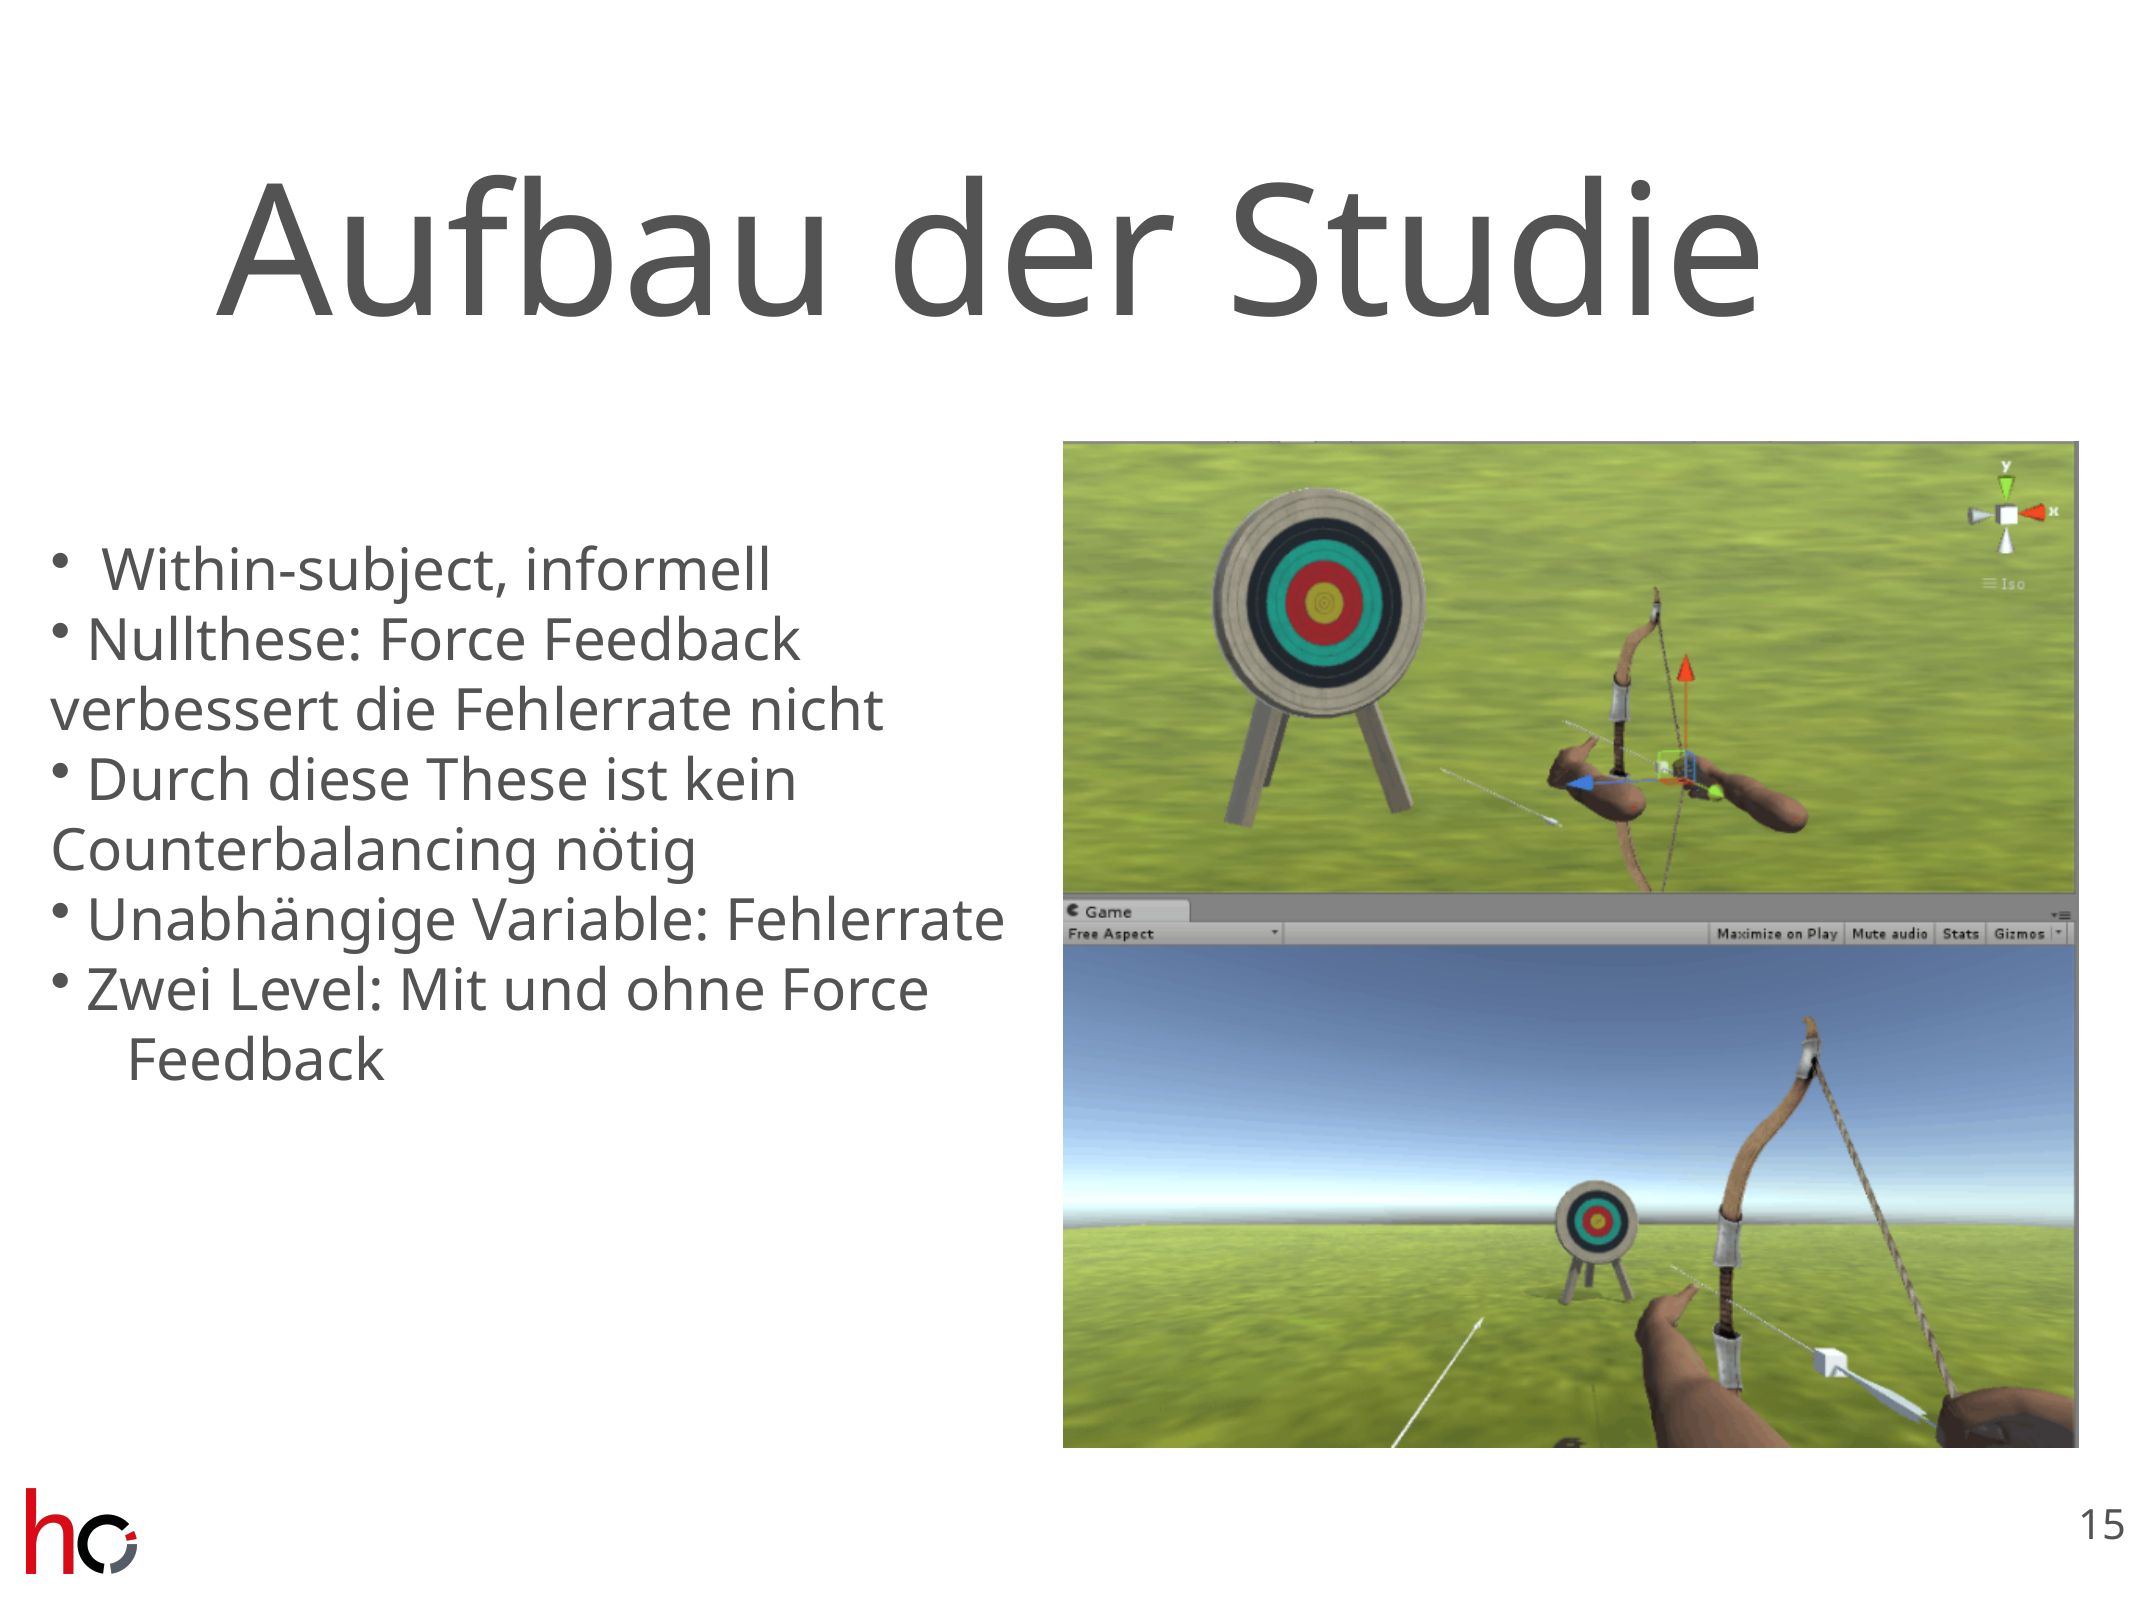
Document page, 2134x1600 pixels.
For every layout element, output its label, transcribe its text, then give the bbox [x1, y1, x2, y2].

picture [1063, 441, 2079, 1449]
slide_number 15 [2077, 1497, 2127, 1570]
text_box Within-subject, informell Nullthese: Force Feedback verbessert die Fehlerrate nicht Durch diese These ist kein Counterbalancing nötig Unabhängige Variable: Fehlerrate Zwei Level: Mit und ohne Force Feedback [42, 524, 1031, 1101]
title Aufbau der Studie [207, 41, 1953, 443]
picture [26, 1474, 137, 1590]
